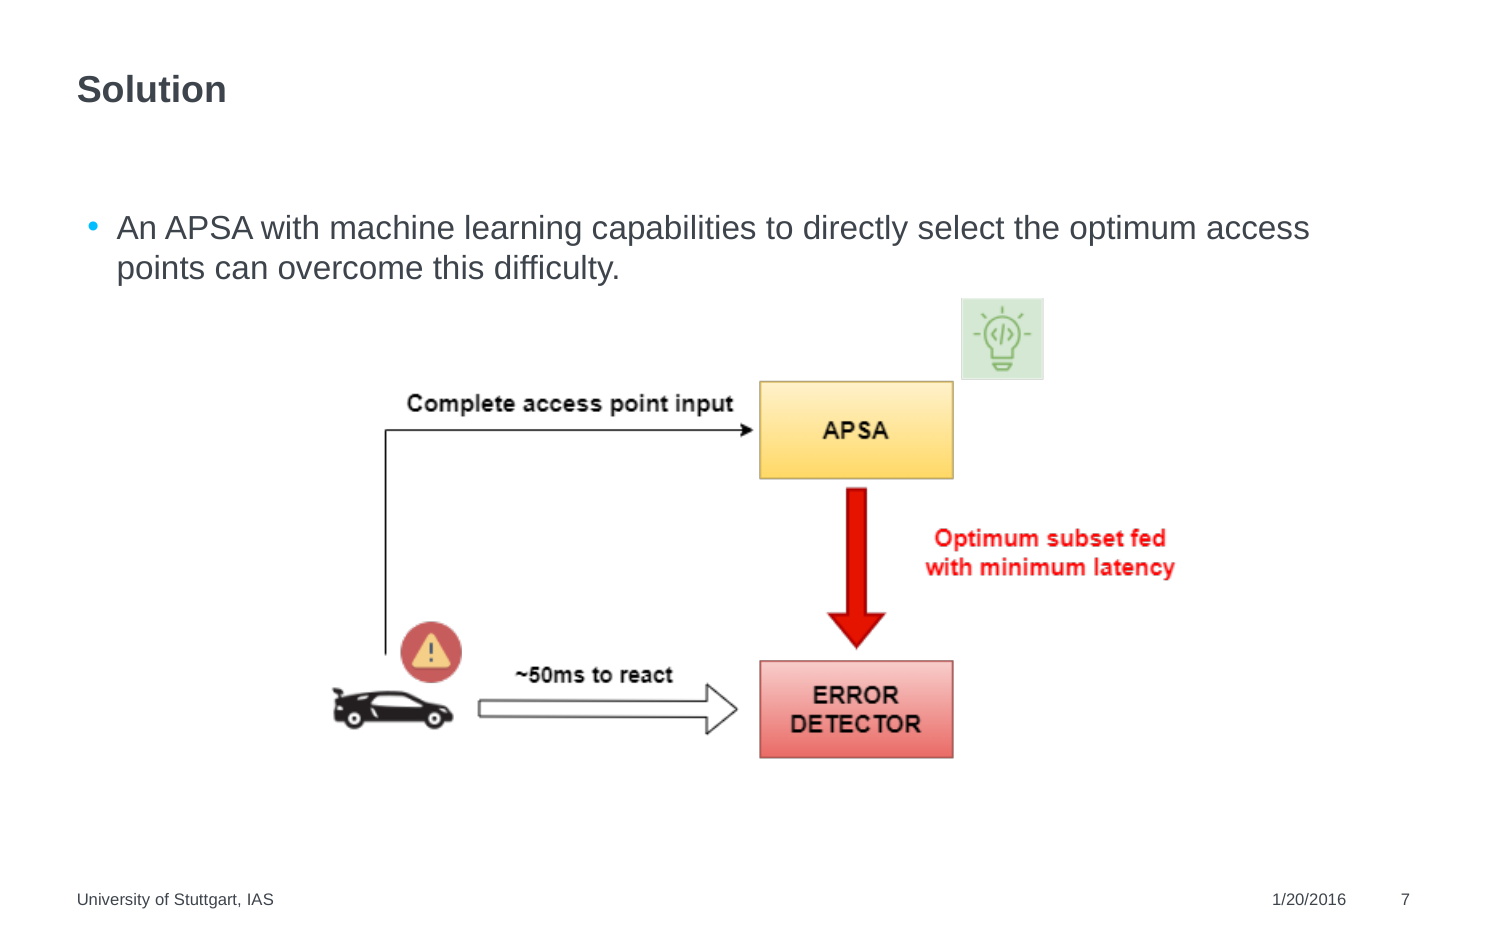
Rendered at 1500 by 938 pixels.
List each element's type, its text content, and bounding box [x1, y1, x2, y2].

title Solution [76, 64, 1424, 111]
picture [305, 298, 1194, 797]
footer University of Stuttgart, IAS [76, 888, 1072, 910]
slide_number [1272, 888, 1360, 910]
slide_number 7 [1400, 888, 1438, 910]
text_box An APSA with machine learning capabilities to directly select the optimum access points can overcome this difficulty. [87, 206, 1343, 348]
